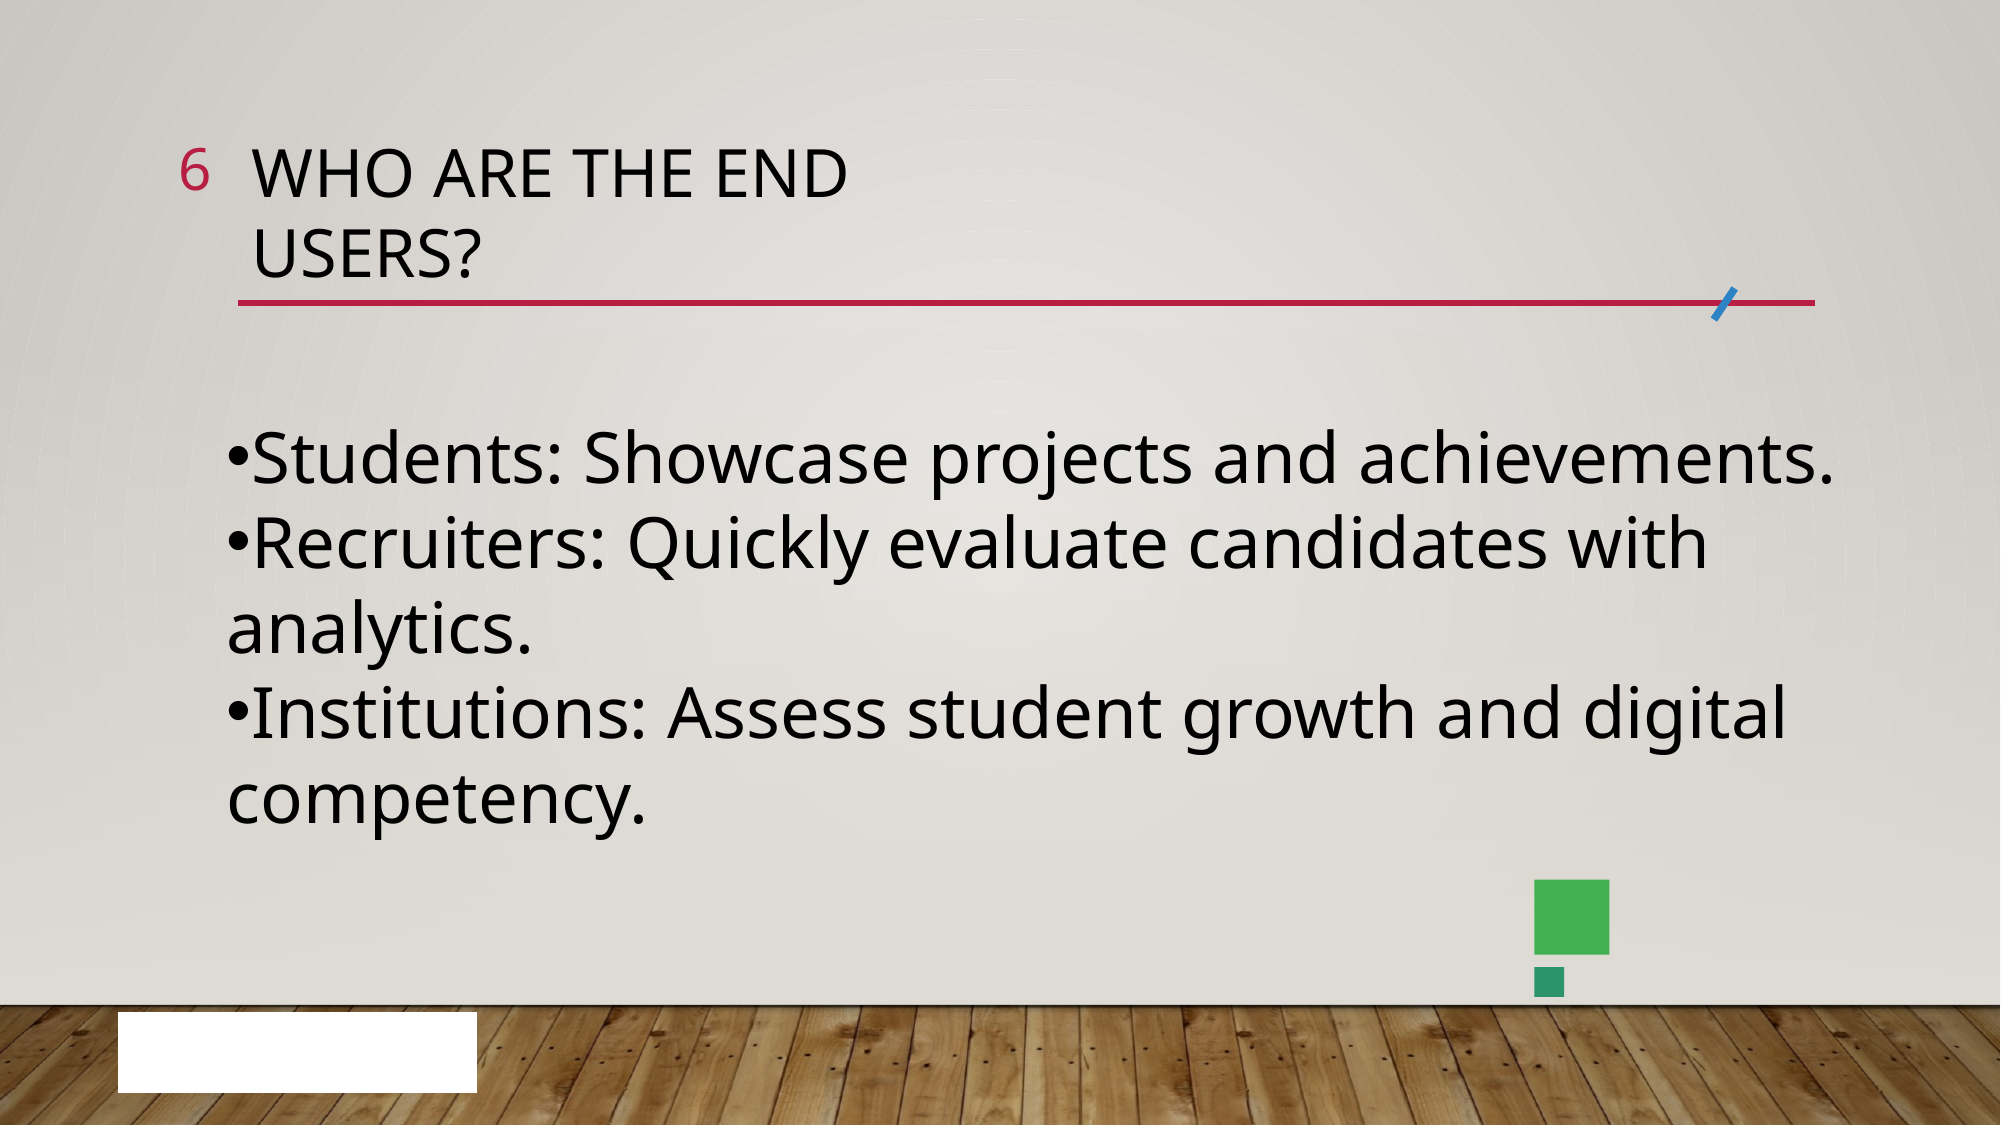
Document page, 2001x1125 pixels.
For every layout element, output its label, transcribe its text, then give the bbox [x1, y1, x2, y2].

text_box [1534, 967, 1565, 997]
text_box [1534, 879, 1610, 955]
title WHO ARE THE END USERS? [249, 128, 1073, 319]
text_box Students: Showcase projects and achievements. Recruiters: Quickly evaluate candidates with analytics. Institutions: Assess student growth and digital competency. [211, 405, 1868, 845]
text_box [1710, 286, 1738, 322]
slide_number 6 [78, 131, 212, 785]
picture [0, 1005, 2000, 1125]
